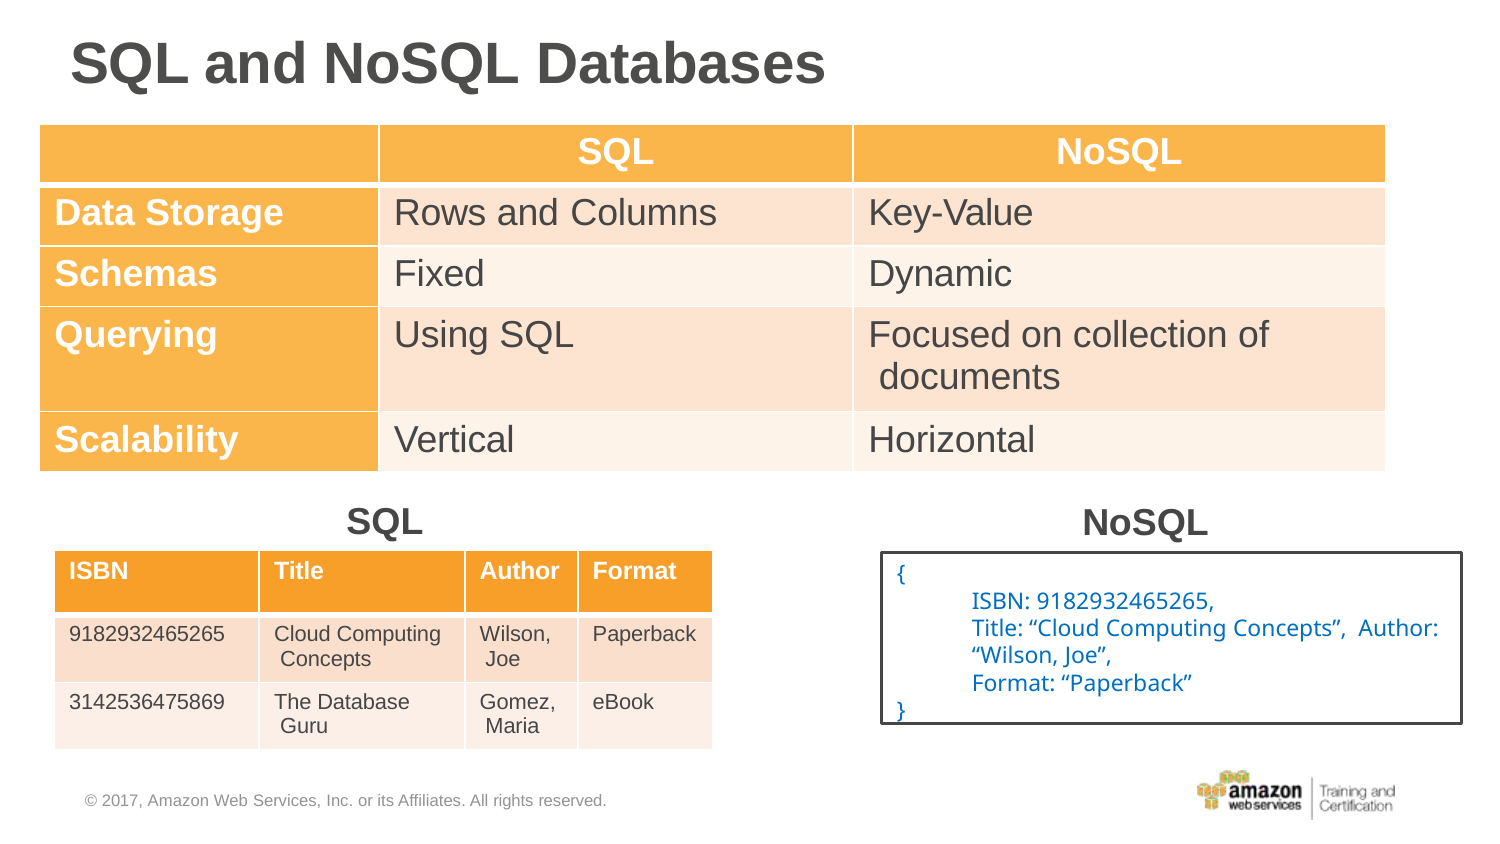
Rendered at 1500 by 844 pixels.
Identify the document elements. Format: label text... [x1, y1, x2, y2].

table_cell 9182932465265 [55, 618, 258, 682]
table_cell eBook [579, 683, 712, 749]
table_cell Schemas [40, 247, 378, 306]
table_cell Gomez, Maria [466, 683, 577, 749]
table_cell Using SQL [380, 307, 852, 411]
table_cell Paperback [579, 618, 712, 682]
table_header SQL [380, 125, 852, 182]
text_box SQL [344, 495, 426, 543]
table_header NoSQL [854, 125, 1385, 182]
table_header [40, 125, 378, 182]
table_header Title [260, 551, 464, 612]
table_cell Key-Value [854, 188, 1385, 245]
table_cell The Database Guru [260, 683, 464, 749]
table_header Author [466, 551, 577, 612]
table_cell Scalability [40, 412, 378, 471]
table_cell Data Storage [40, 188, 378, 245]
table_cell Querying [40, 307, 378, 411]
table_header Format [579, 551, 712, 612]
table_cell Cloud Computing Concepts [260, 618, 464, 682]
table_header ISBN [55, 551, 258, 612]
table_cell 3142536475869 [55, 683, 258, 749]
table_cell Vertical [380, 412, 852, 471]
text_box NoSQL [1080, 496, 1212, 544]
title SQL and NoSQL Databases [68, 22, 832, 123]
text_box { ISBN: 9182932465265, Title: “Cloud Computing Concepts”, Author: “Wilson, Joe”, Format: “Paperback” } [881, 552, 1462, 724]
table_cell Fixed [380, 247, 852, 306]
table_cell Horizontal [854, 412, 1385, 471]
table_cell Wilson, Joe [466, 618, 577, 682]
table_cell Focused on collection of documents [854, 307, 1385, 411]
footer © 2017, Amazon Web Services, Inc. or its Affiliates. All rights reserved. [82, 789, 613, 844]
picture [1197, 770, 1395, 820]
table_cell Dynamic [854, 247, 1385, 306]
table_cell Rows and Columns [380, 188, 852, 245]
